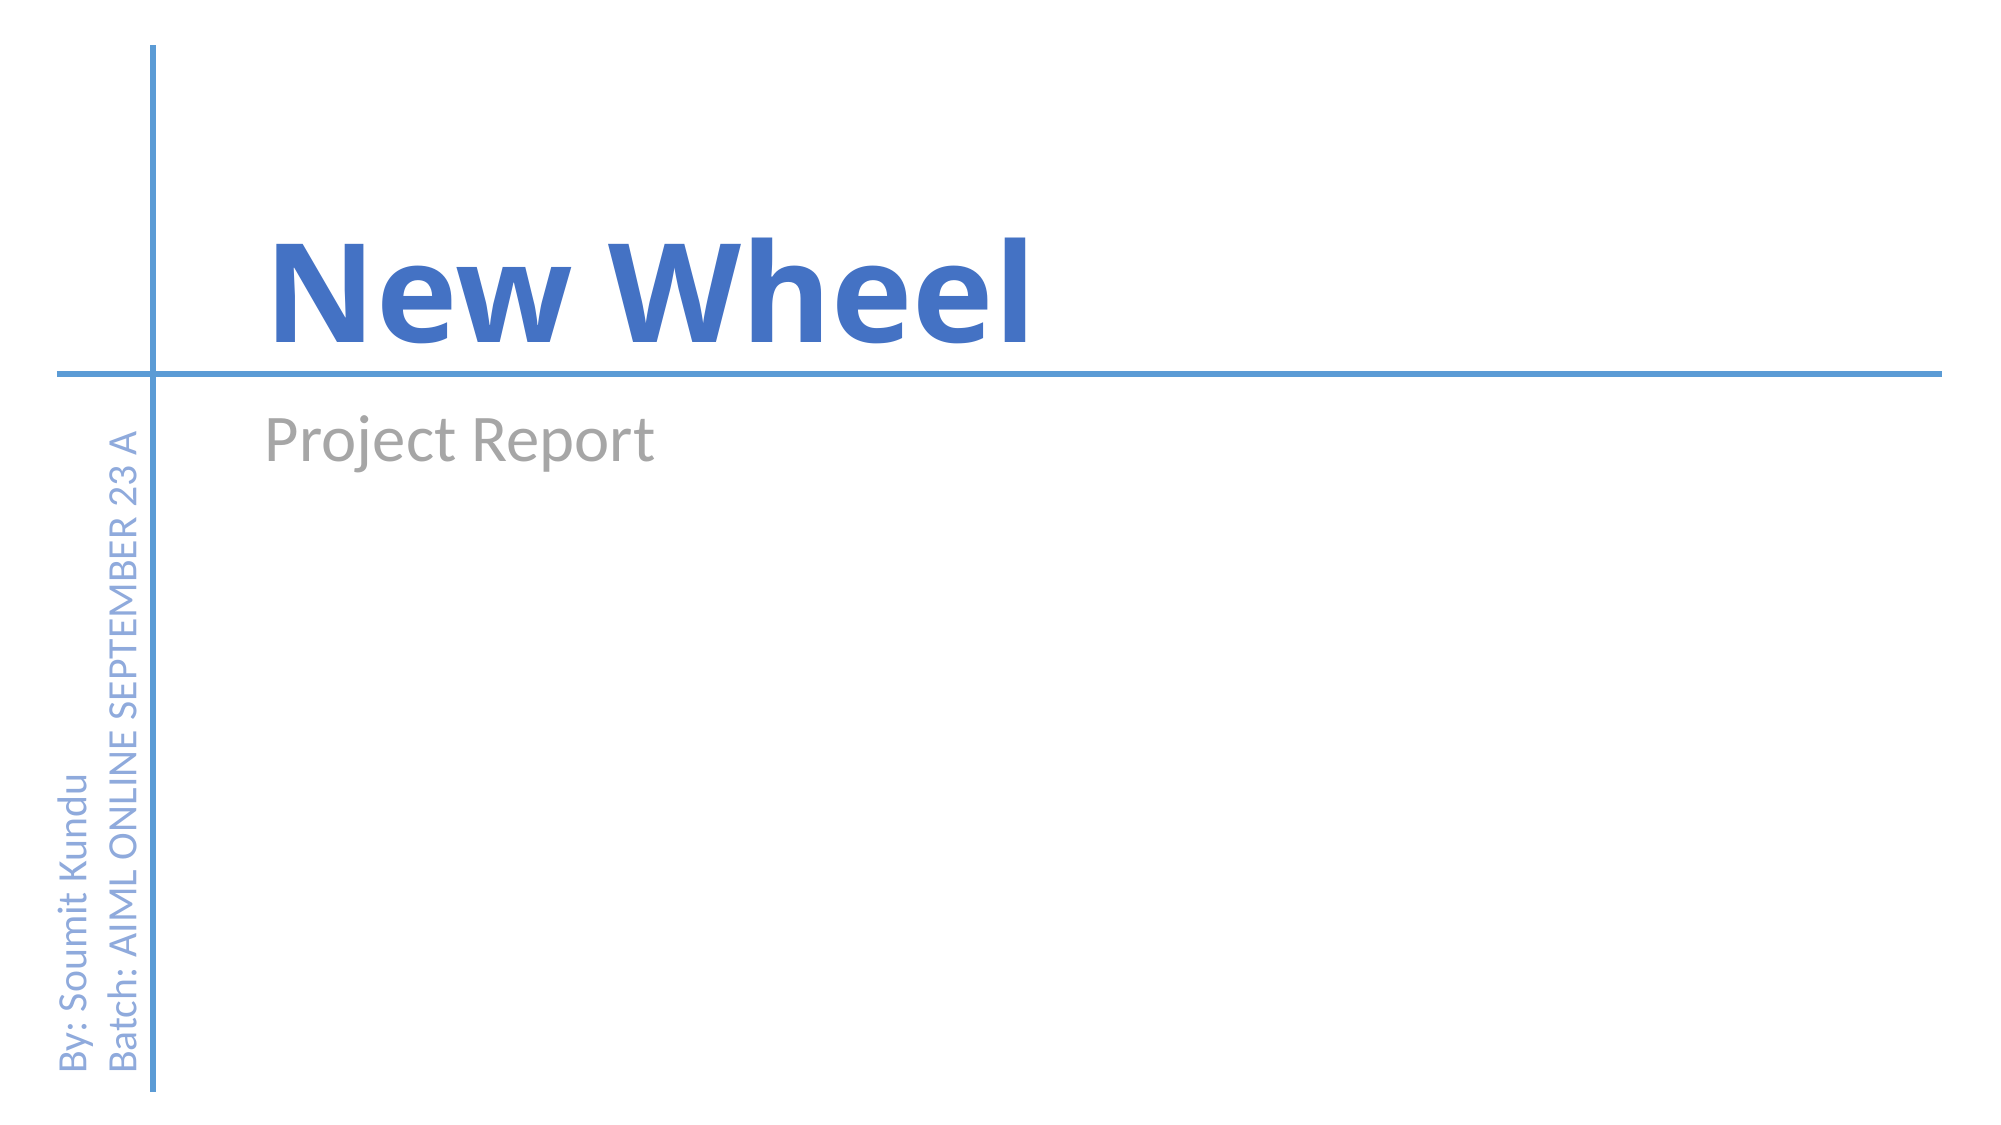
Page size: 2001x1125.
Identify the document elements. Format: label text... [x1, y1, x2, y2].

subtitle Project Report [249, 396, 1750, 518]
title New Wheel [249, 148, 1750, 371]
text_box By: Soumit Kundu Batch: AIML ONLINE SEPTEMBER 23 A [37, 386, 150, 1089]
